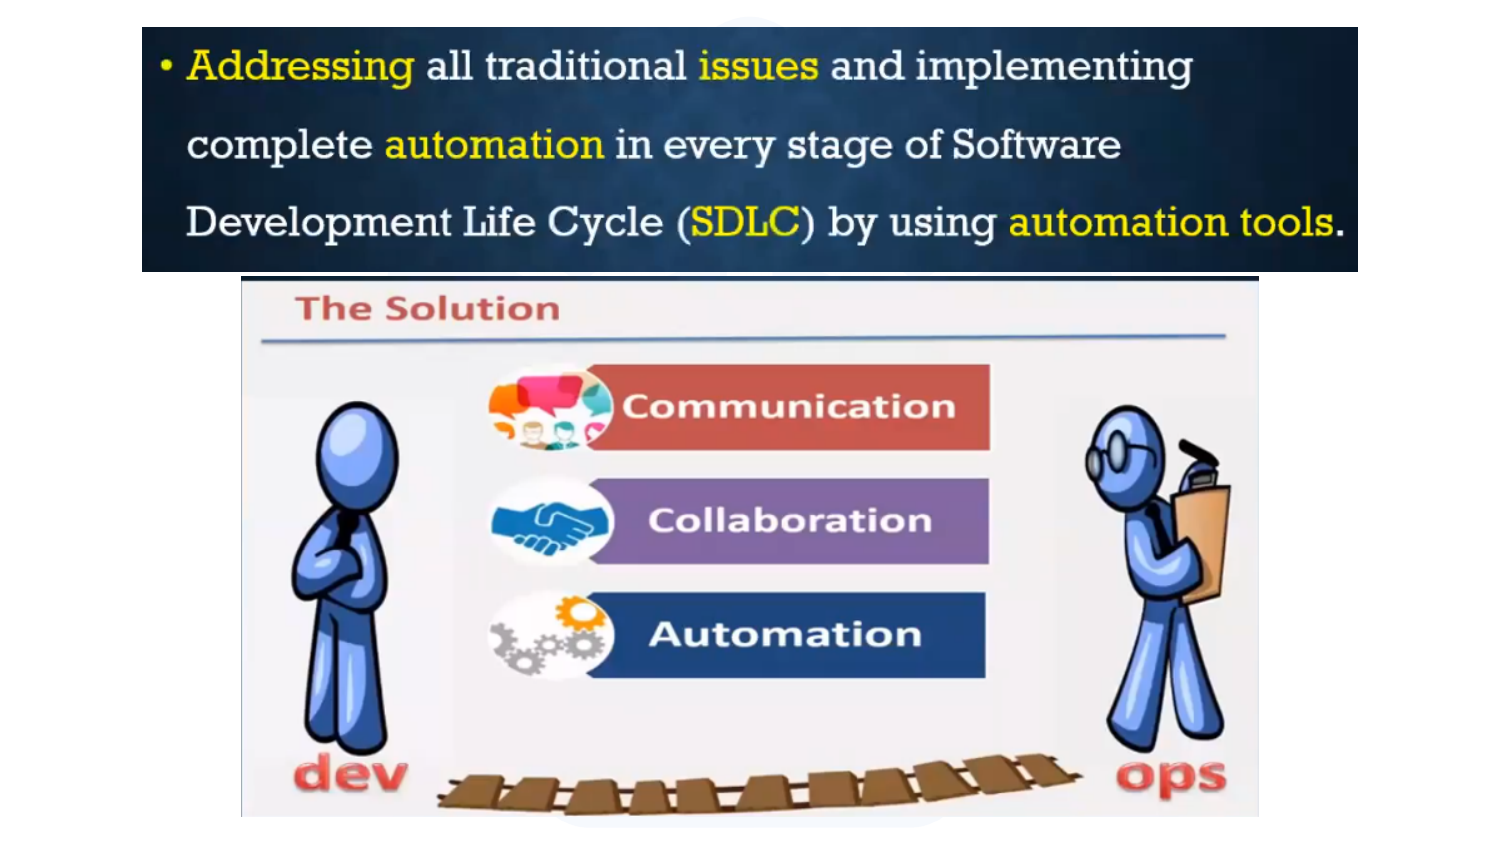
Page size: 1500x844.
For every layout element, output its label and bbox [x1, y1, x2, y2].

picture [142, 27, 1358, 272]
picture [241, 275, 1259, 817]
